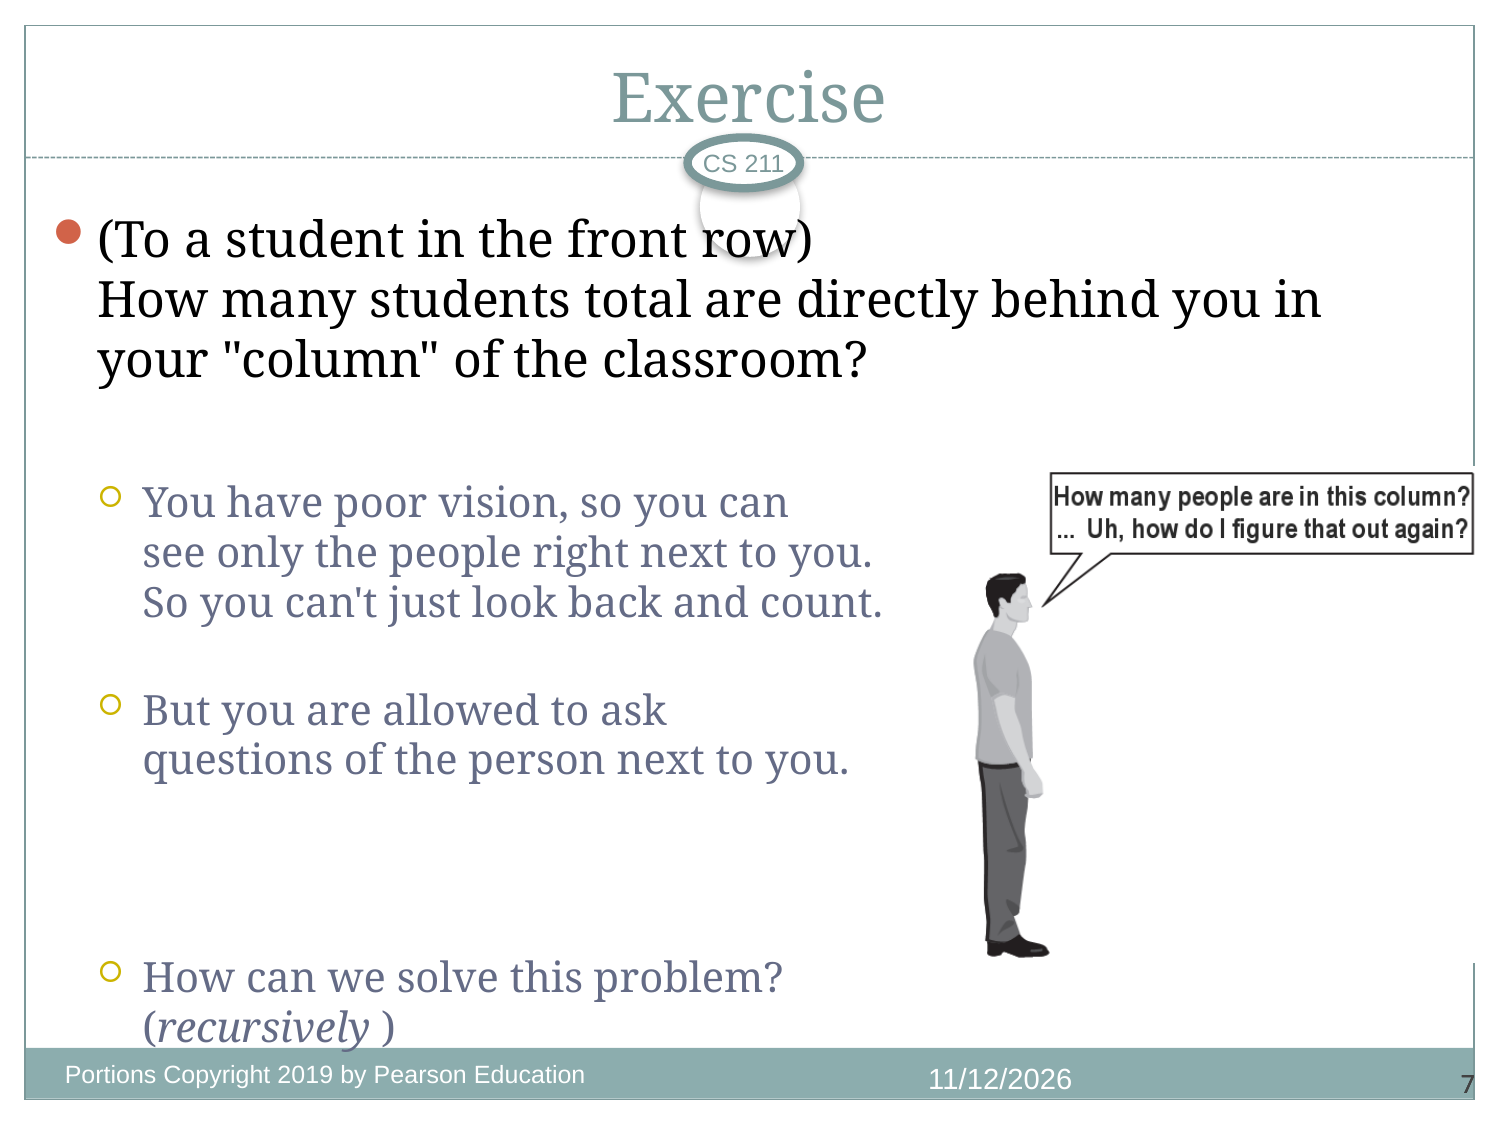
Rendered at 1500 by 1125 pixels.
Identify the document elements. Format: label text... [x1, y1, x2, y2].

slide_number CS 211 [675, 137, 813, 188]
title Exercise [49, 37, 1450, 144]
picture [962, 466, 1482, 963]
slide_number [837, 1052, 1088, 1113]
list (To a student in the front row) How many students total are directly behind you in your "column" of the classroom? You have poor vision, so you can see only the people right next to you. So you can't just look back and count. But you are allowed to ask questions of the person next to you. How can we solve this problem? (recursively ) [37, 200, 1463, 1038]
footer Portions Copyright 2019 by Pearson Education [50, 1051, 663, 1112]
